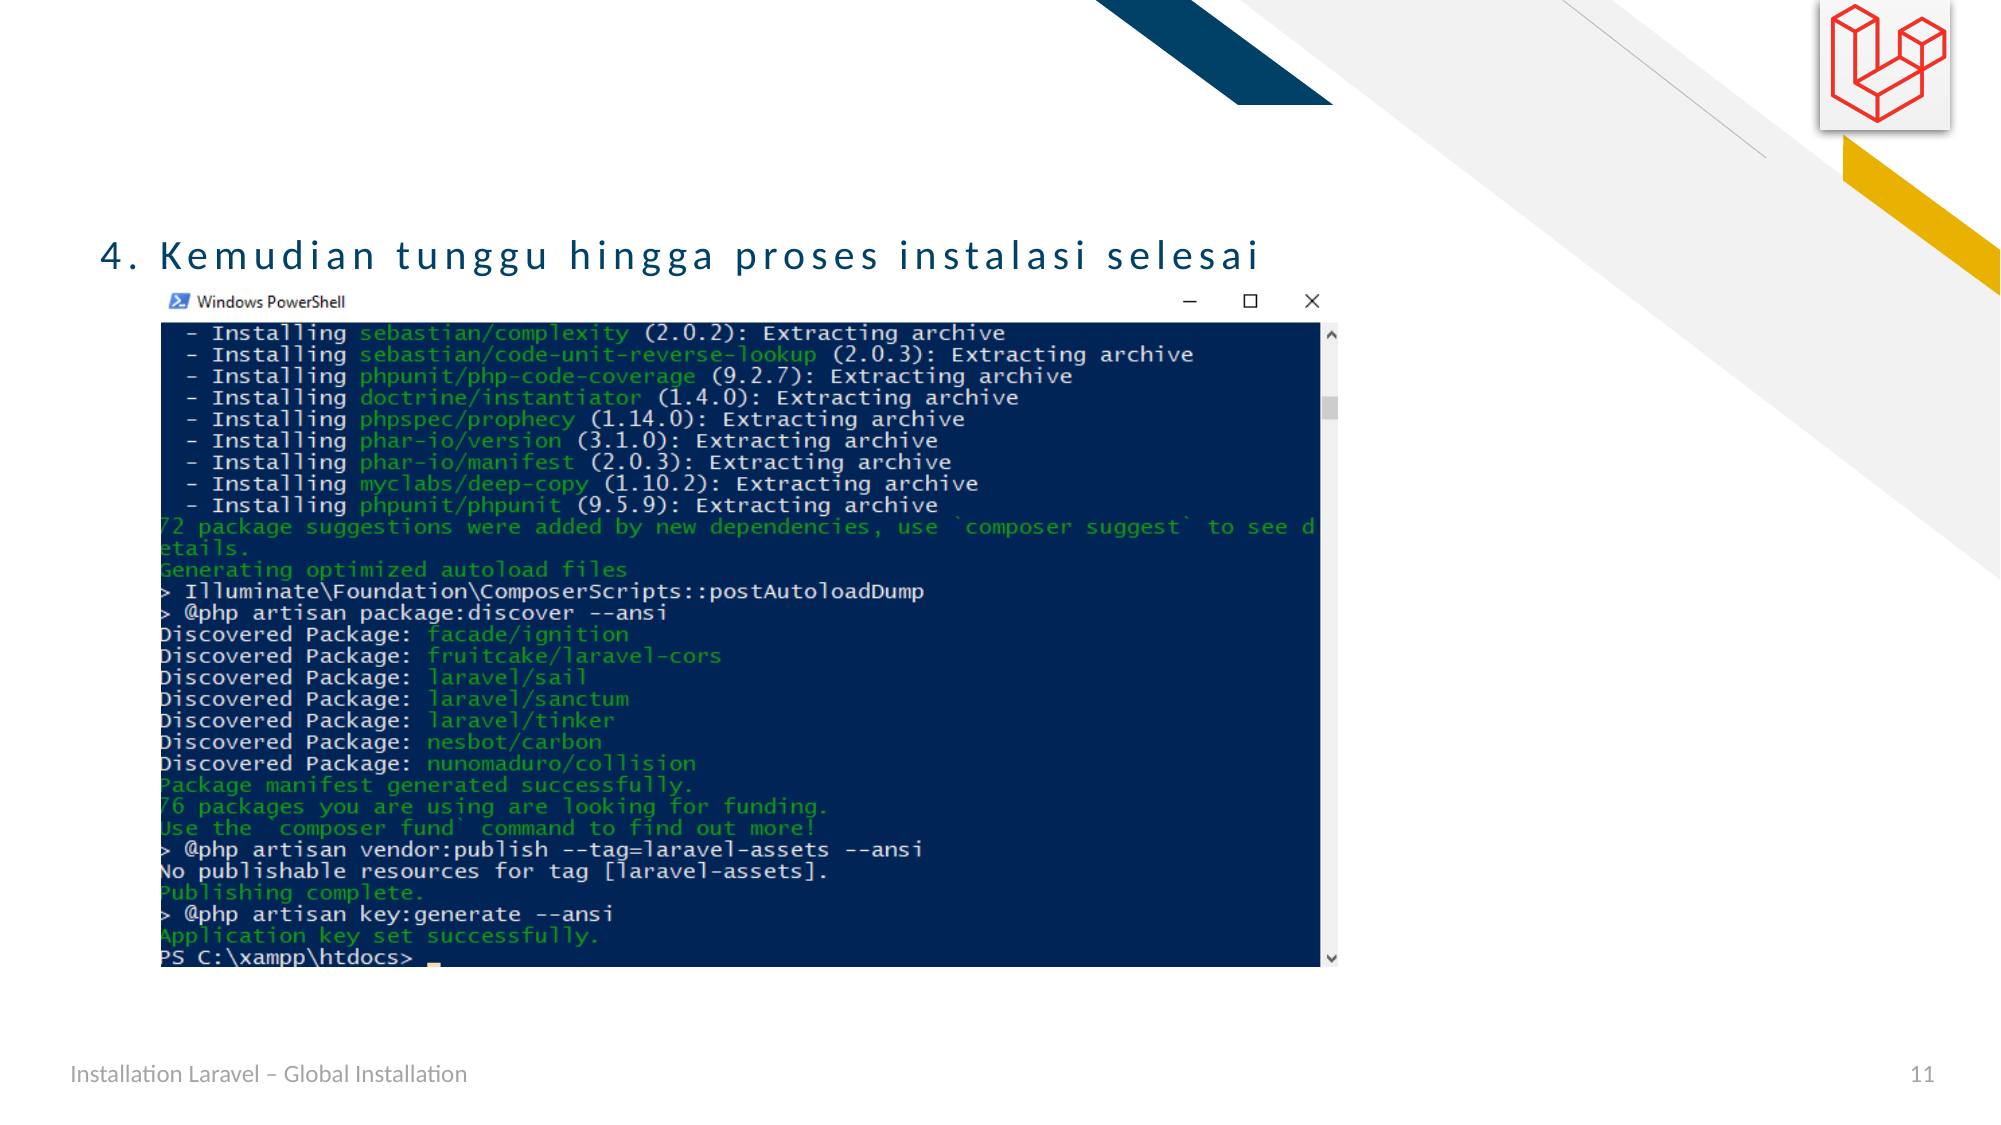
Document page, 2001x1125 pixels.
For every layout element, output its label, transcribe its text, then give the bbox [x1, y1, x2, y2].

picture [1831, 4, 1947, 125]
slide_number 11 [1828, 1042, 1950, 1103]
text_box [1820, 0, 1950, 130]
list 4. Kemudian tunggu hingga proses instalasi selesai [85, 225, 1617, 286]
footer Installation Laravel – Global Installation [55, 1042, 731, 1103]
picture [161, 285, 1338, 967]
